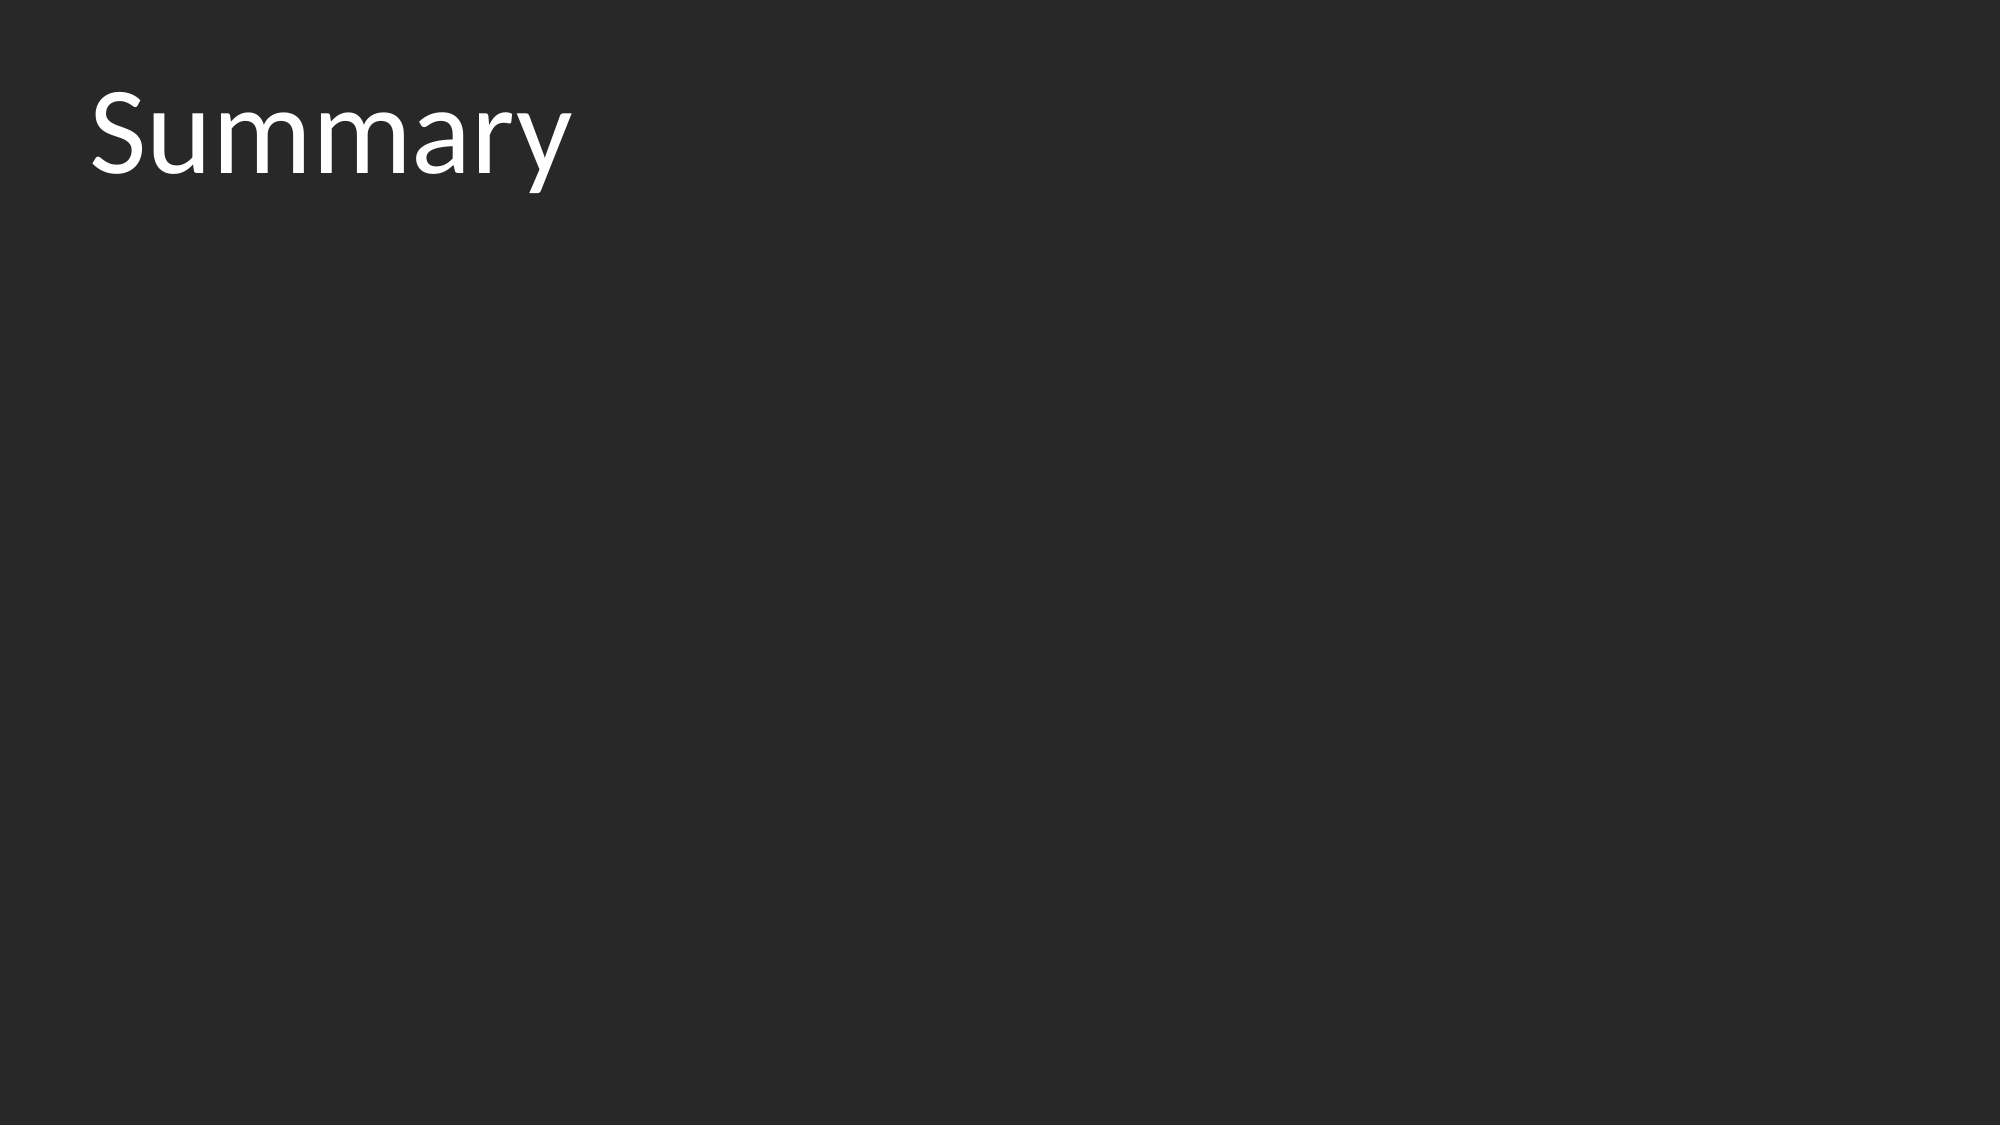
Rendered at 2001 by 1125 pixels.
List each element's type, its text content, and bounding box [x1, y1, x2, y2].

text_box Summary [74, 40, 1795, 206]
